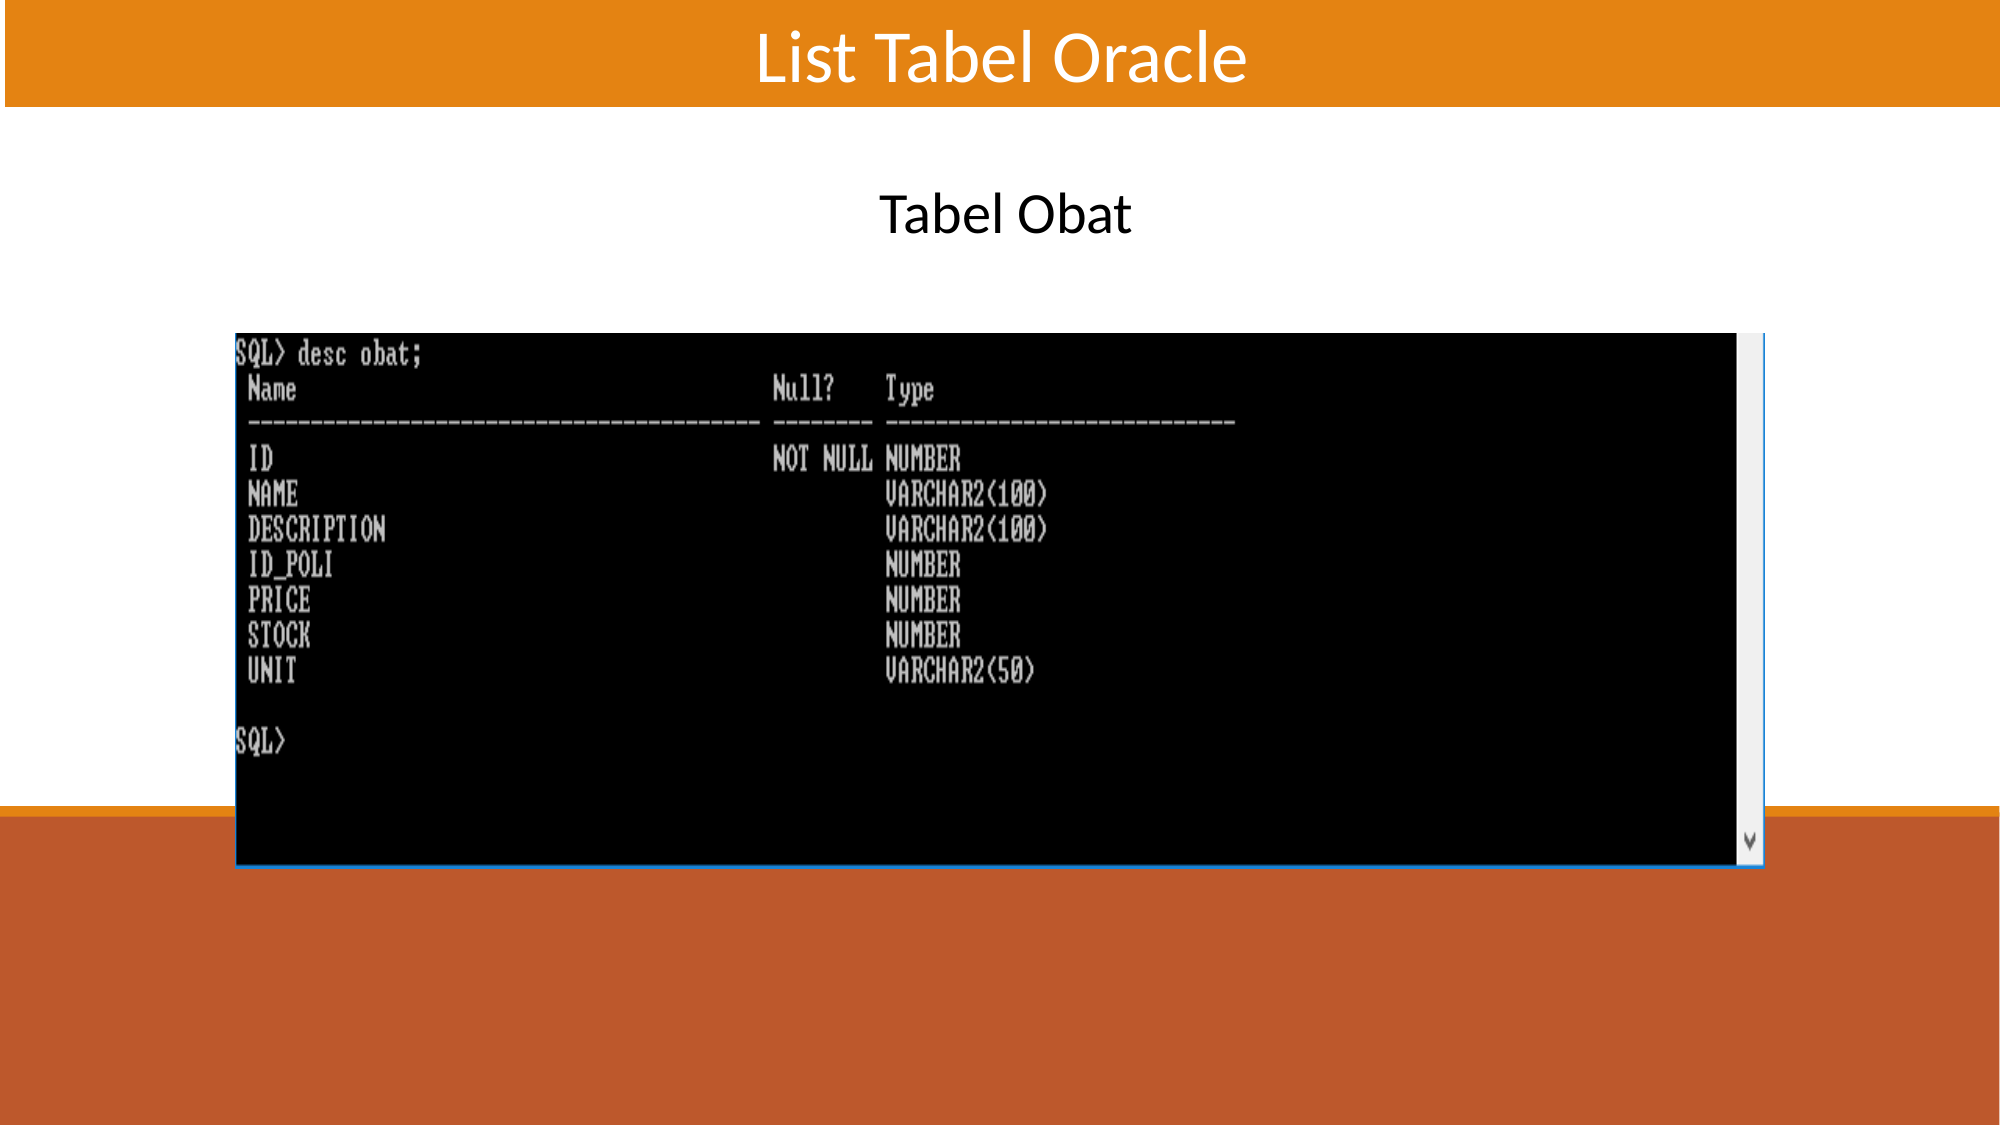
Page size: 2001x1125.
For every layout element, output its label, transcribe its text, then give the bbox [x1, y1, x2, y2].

text_box Tabel Obat [865, 168, 1149, 253]
picture [234, 333, 1766, 870]
text_box List Tabel Oracle [0, 0, 2000, 111]
